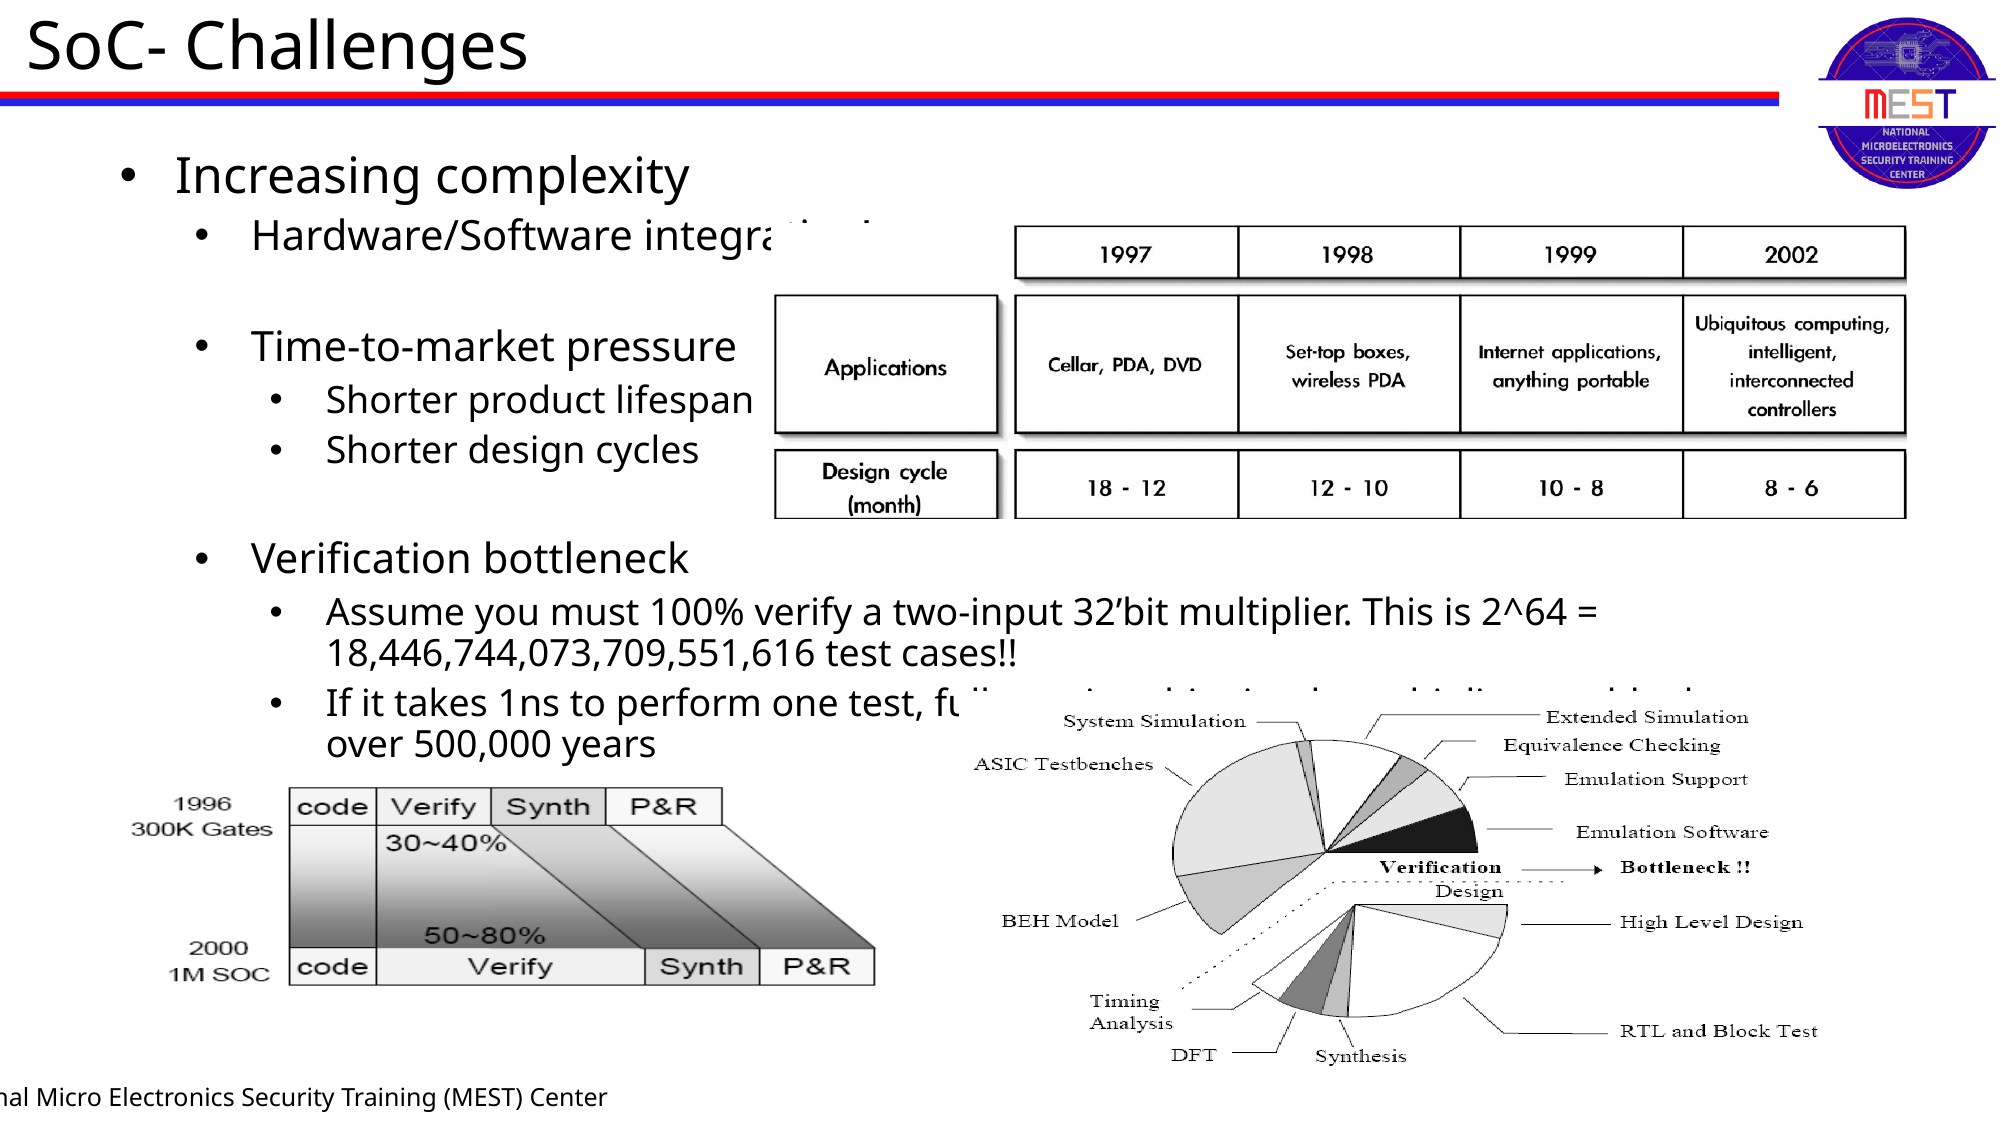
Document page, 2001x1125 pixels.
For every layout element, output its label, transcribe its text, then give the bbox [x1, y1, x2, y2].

text_box [0, 91, 1780, 98]
picture [771, 223, 1907, 520]
picture [1813, 14, 2000, 190]
picture [104, 773, 880, 988]
subtitle Increasing complexity Hardware/Software integration! Time-to-market pressure Shorter product lifespan Shorter design cycles Verification bottleneck Assume you must 100% verify a two-input 32’bit multiplier. This is 2^64 = 18,446,744,073,709,551,616 test cases!! If it takes 1ns to perform one test, fully testing this simple multiplier would take over 500,000 years [104, 142, 1814, 1041]
text_box National Micro Electronics Security Training (MEST) Center [0, 1074, 624, 1120]
picture [959, 691, 1835, 1071]
title SoC- Challenges [11, 18, 1020, 91]
text_box [0, 98, 1780, 107]
